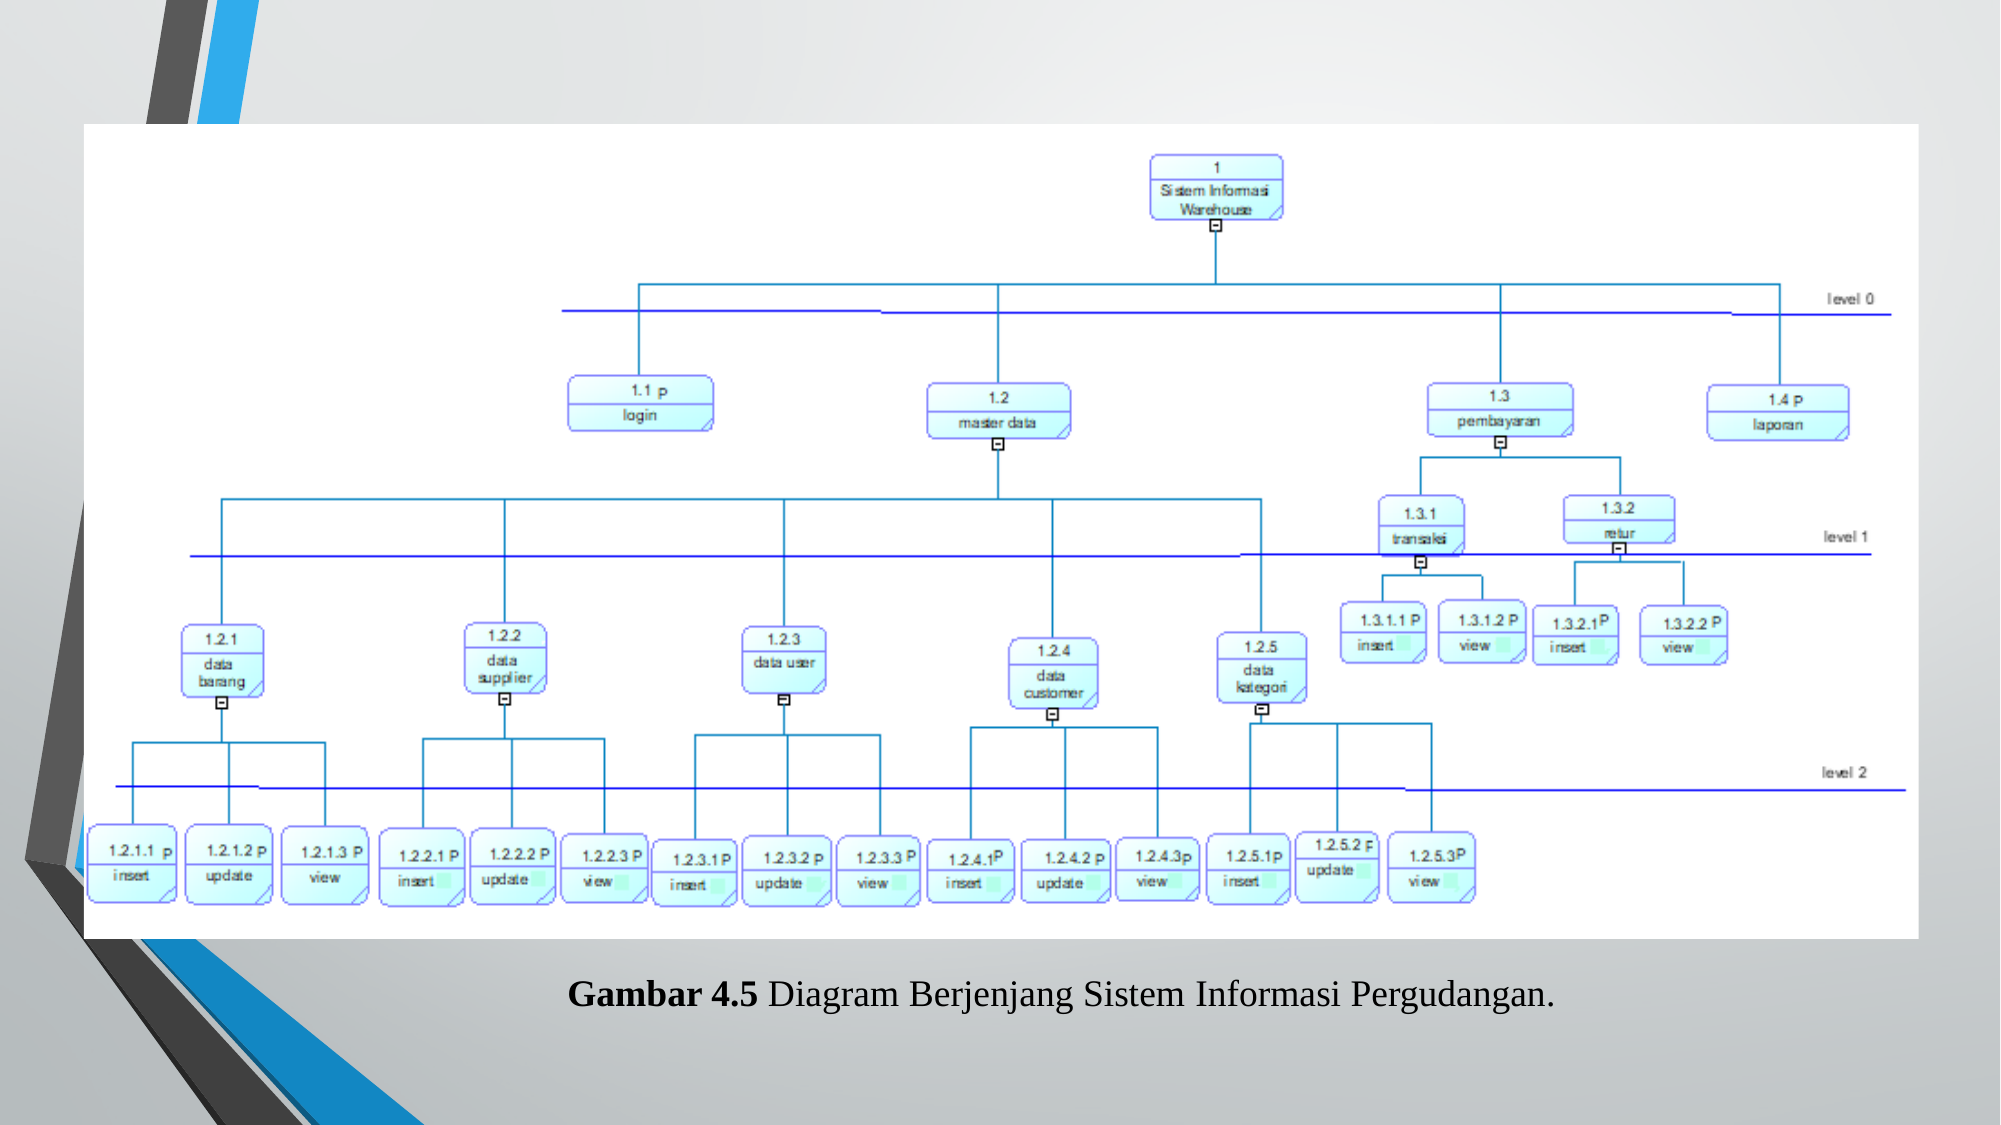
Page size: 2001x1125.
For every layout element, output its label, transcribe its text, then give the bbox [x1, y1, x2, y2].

picture [83, 124, 1919, 939]
text_box Gambar 4.5 Diagram Berjenjang Sistem Informasi Pergudangan. [504, 939, 1619, 1021]
